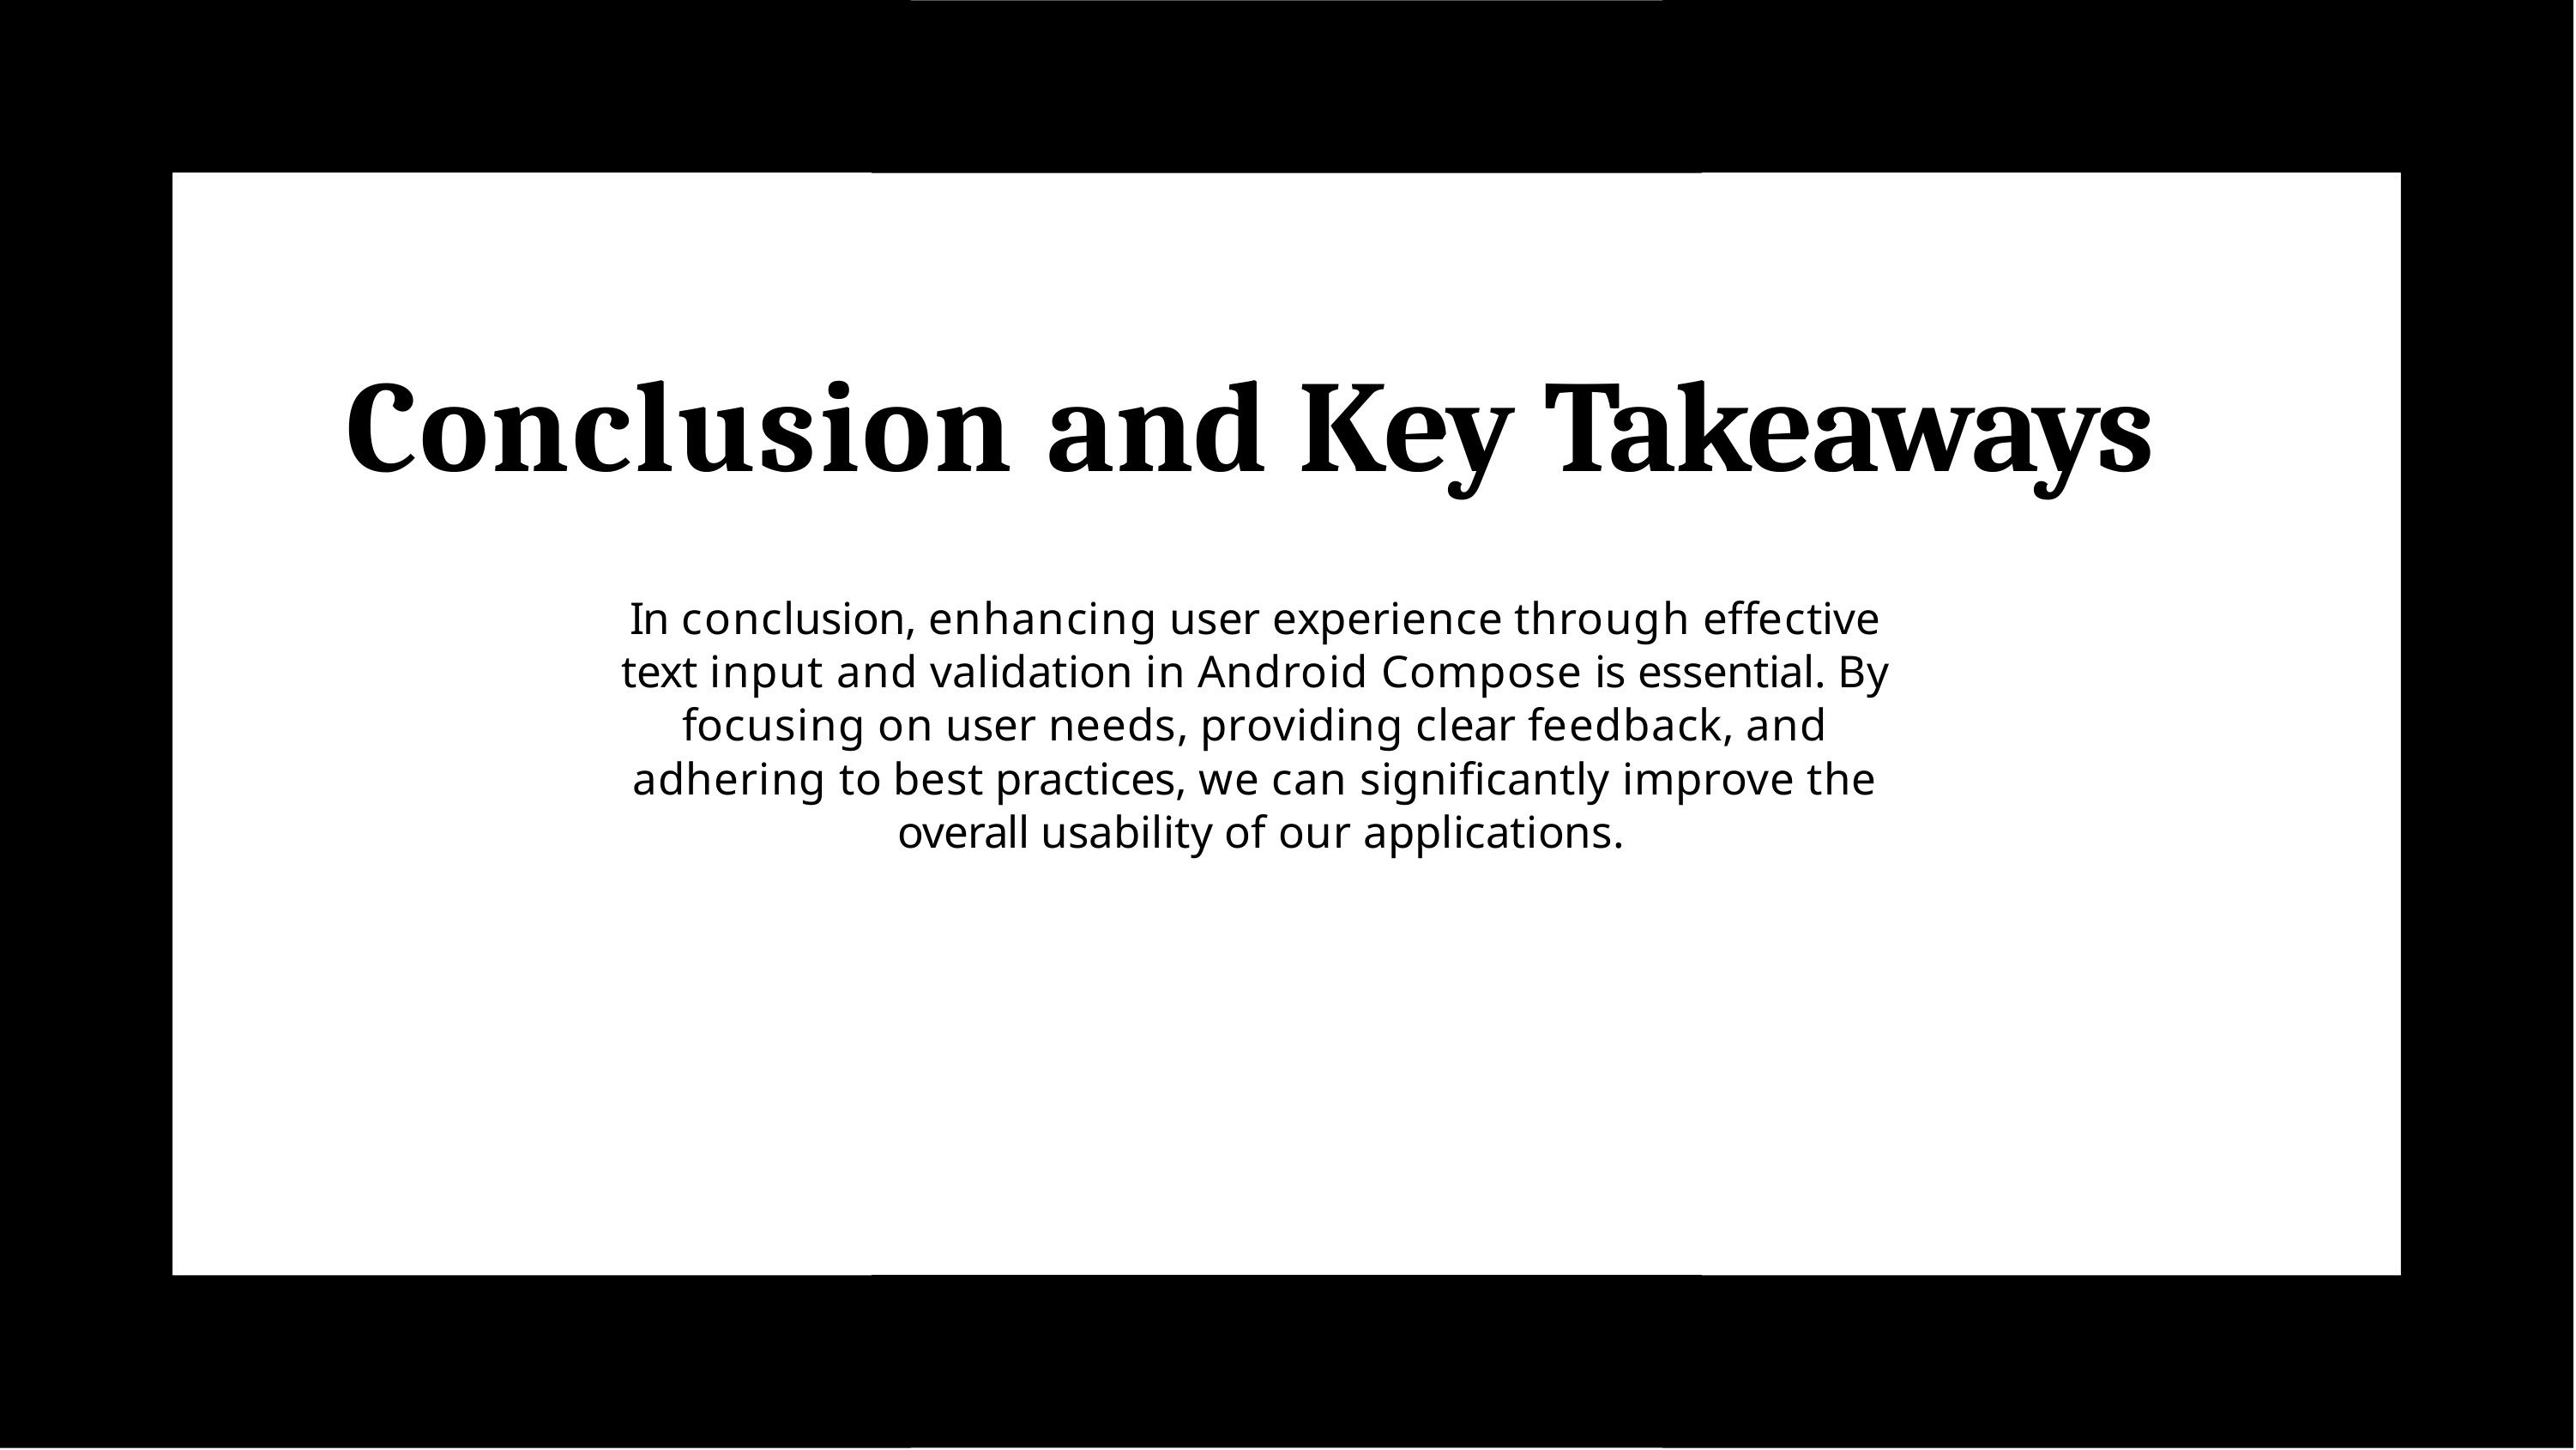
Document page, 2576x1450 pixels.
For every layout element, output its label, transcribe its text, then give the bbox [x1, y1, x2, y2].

text_box [0, 0, 2573, 1448]
text_box In conclusion, enhancing user experience through effective text input and validation in Android Compose is essential. By focusing on user needs, providing clear feedback, and adhering to best practices, we can signiﬁcantly improve the overall usability of our applications. [590, 588, 1932, 857]
title Conclusion and Key Takeaways [344, 338, 2228, 583]
